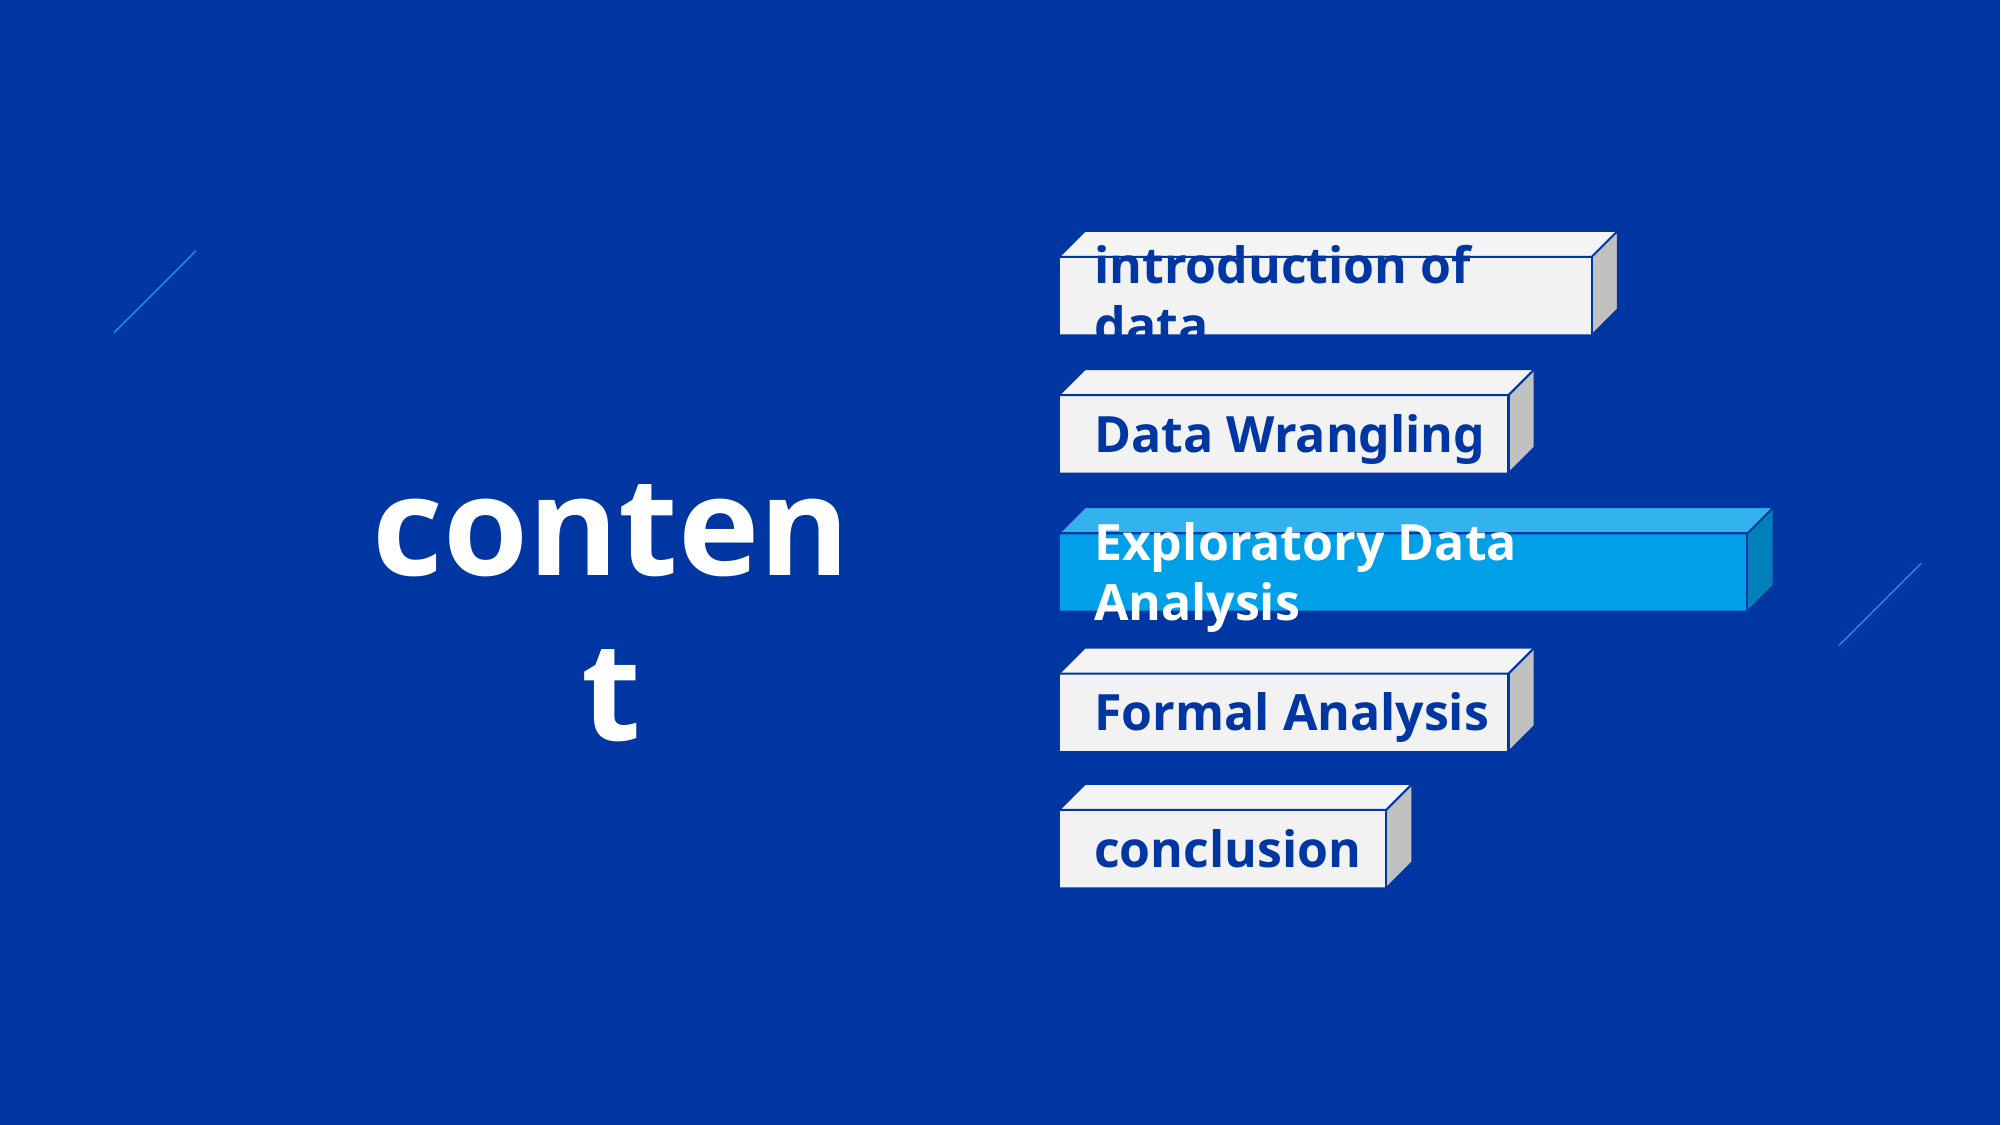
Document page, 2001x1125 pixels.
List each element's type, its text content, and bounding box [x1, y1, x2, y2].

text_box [113, 250, 197, 333]
text_box content [338, 430, 885, 775]
text_box Exploratory Data Analysis [1057, 506, 1775, 613]
text_box conclusion [1057, 782, 1414, 890]
text_box Formal Analysis [1057, 646, 1536, 754]
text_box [1839, 563, 1922, 646]
text_box introduction of data [1057, 229, 1619, 337]
text_box Data Wrangling [1057, 368, 1536, 475]
text_box CONTENT [78, 224, 1922, 665]
